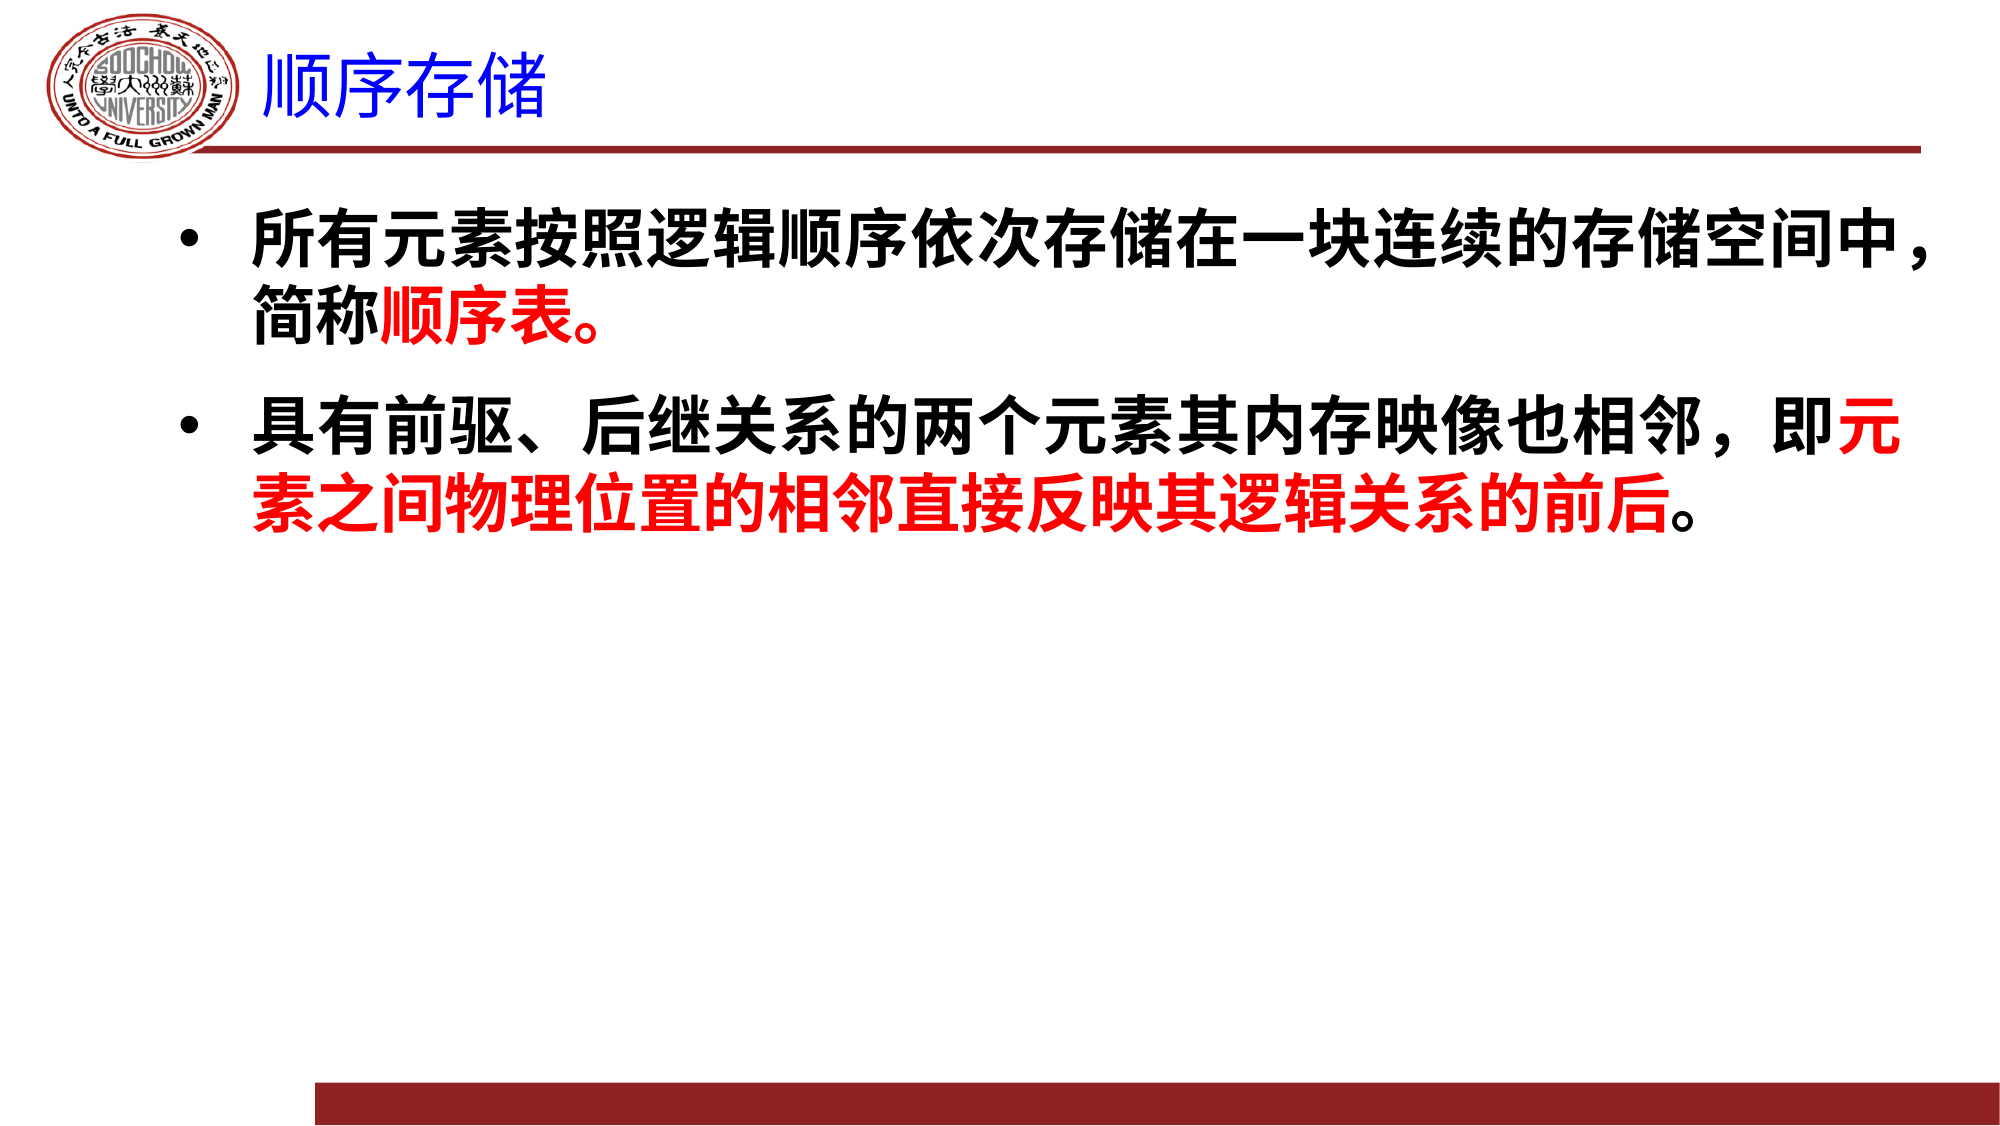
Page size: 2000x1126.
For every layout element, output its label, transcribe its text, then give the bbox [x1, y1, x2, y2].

title 顺序存储 [242, 30, 1921, 138]
list 所有元素按照逻辑顺序依次存储在一块连续的存储空间中，简称顺序表。 具有前驱、后继关系的两个元素其内存映像也相邻，即元素之间物理位置的相邻直接反映其逻辑关系的前后。 [159, 188, 1921, 987]
picture [40, 9, 246, 163]
